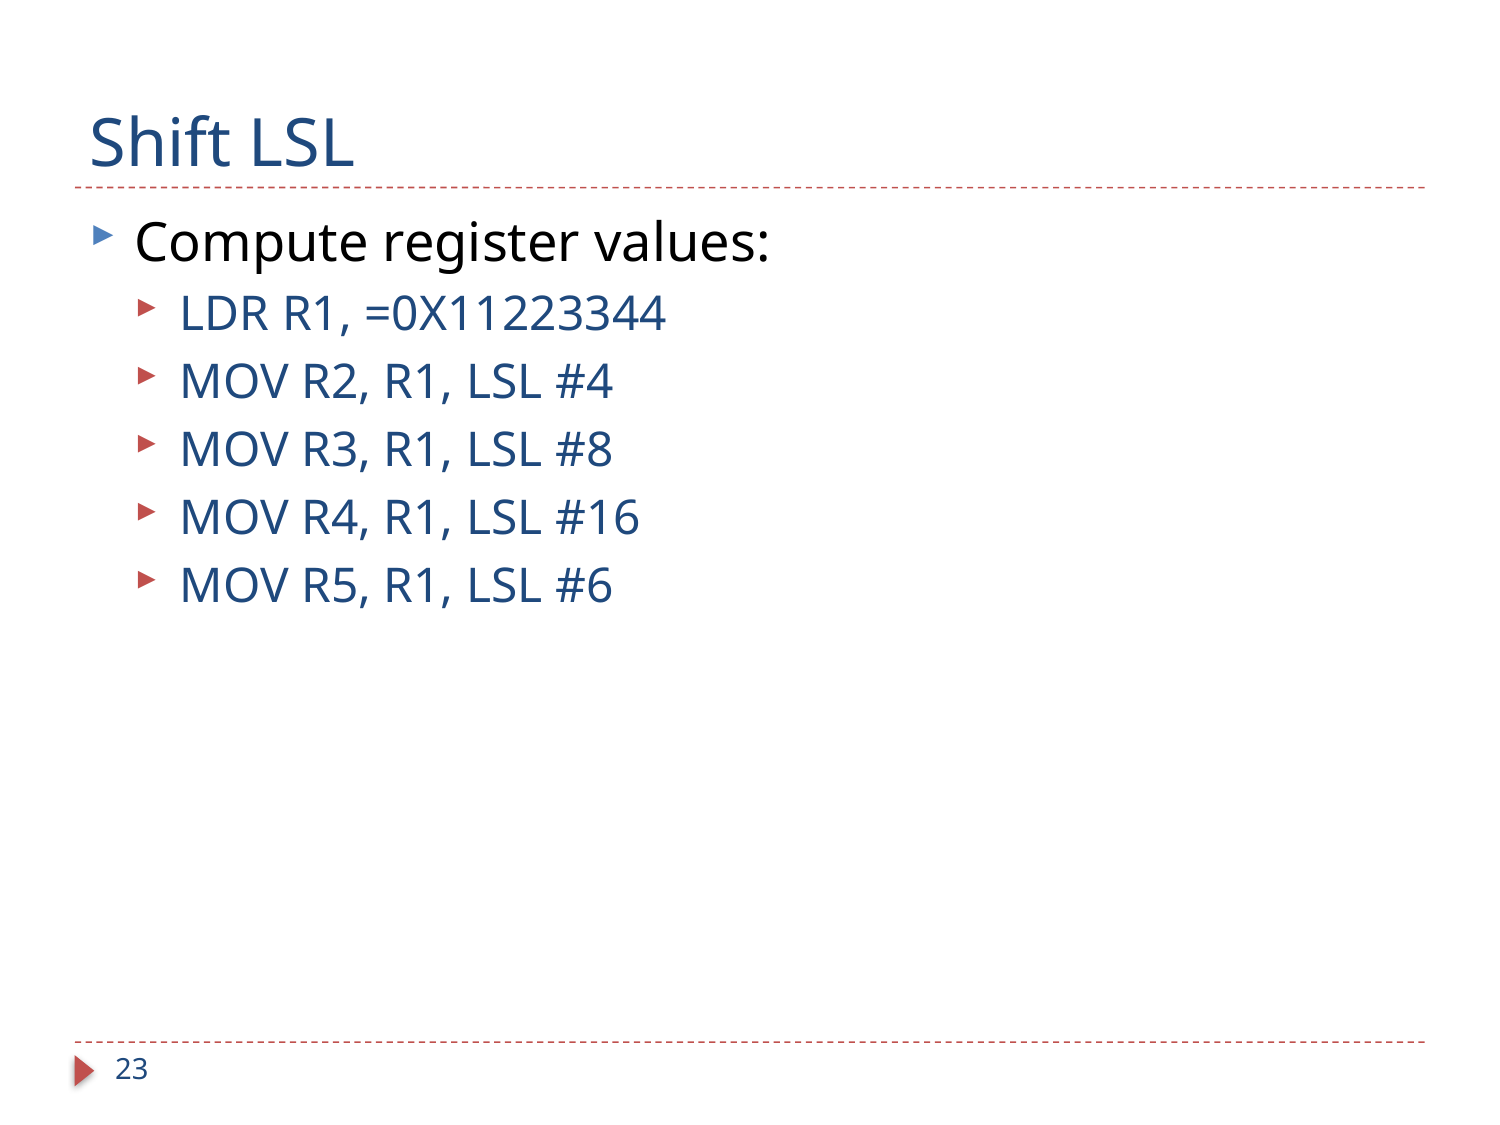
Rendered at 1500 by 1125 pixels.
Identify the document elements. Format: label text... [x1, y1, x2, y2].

list Compute register values: LDR R1, =0X11223344 MOV R2, R1, LSL #4 MOV R3, R1, LSL #8 MOV R4, R1, LSL #16 MOV R5, R1, LSL #6 [75, 200, 1425, 1063]
slide_number 23 [100, 1063, 426, 1103]
title Shift LSL [75, 24, 1425, 188]
